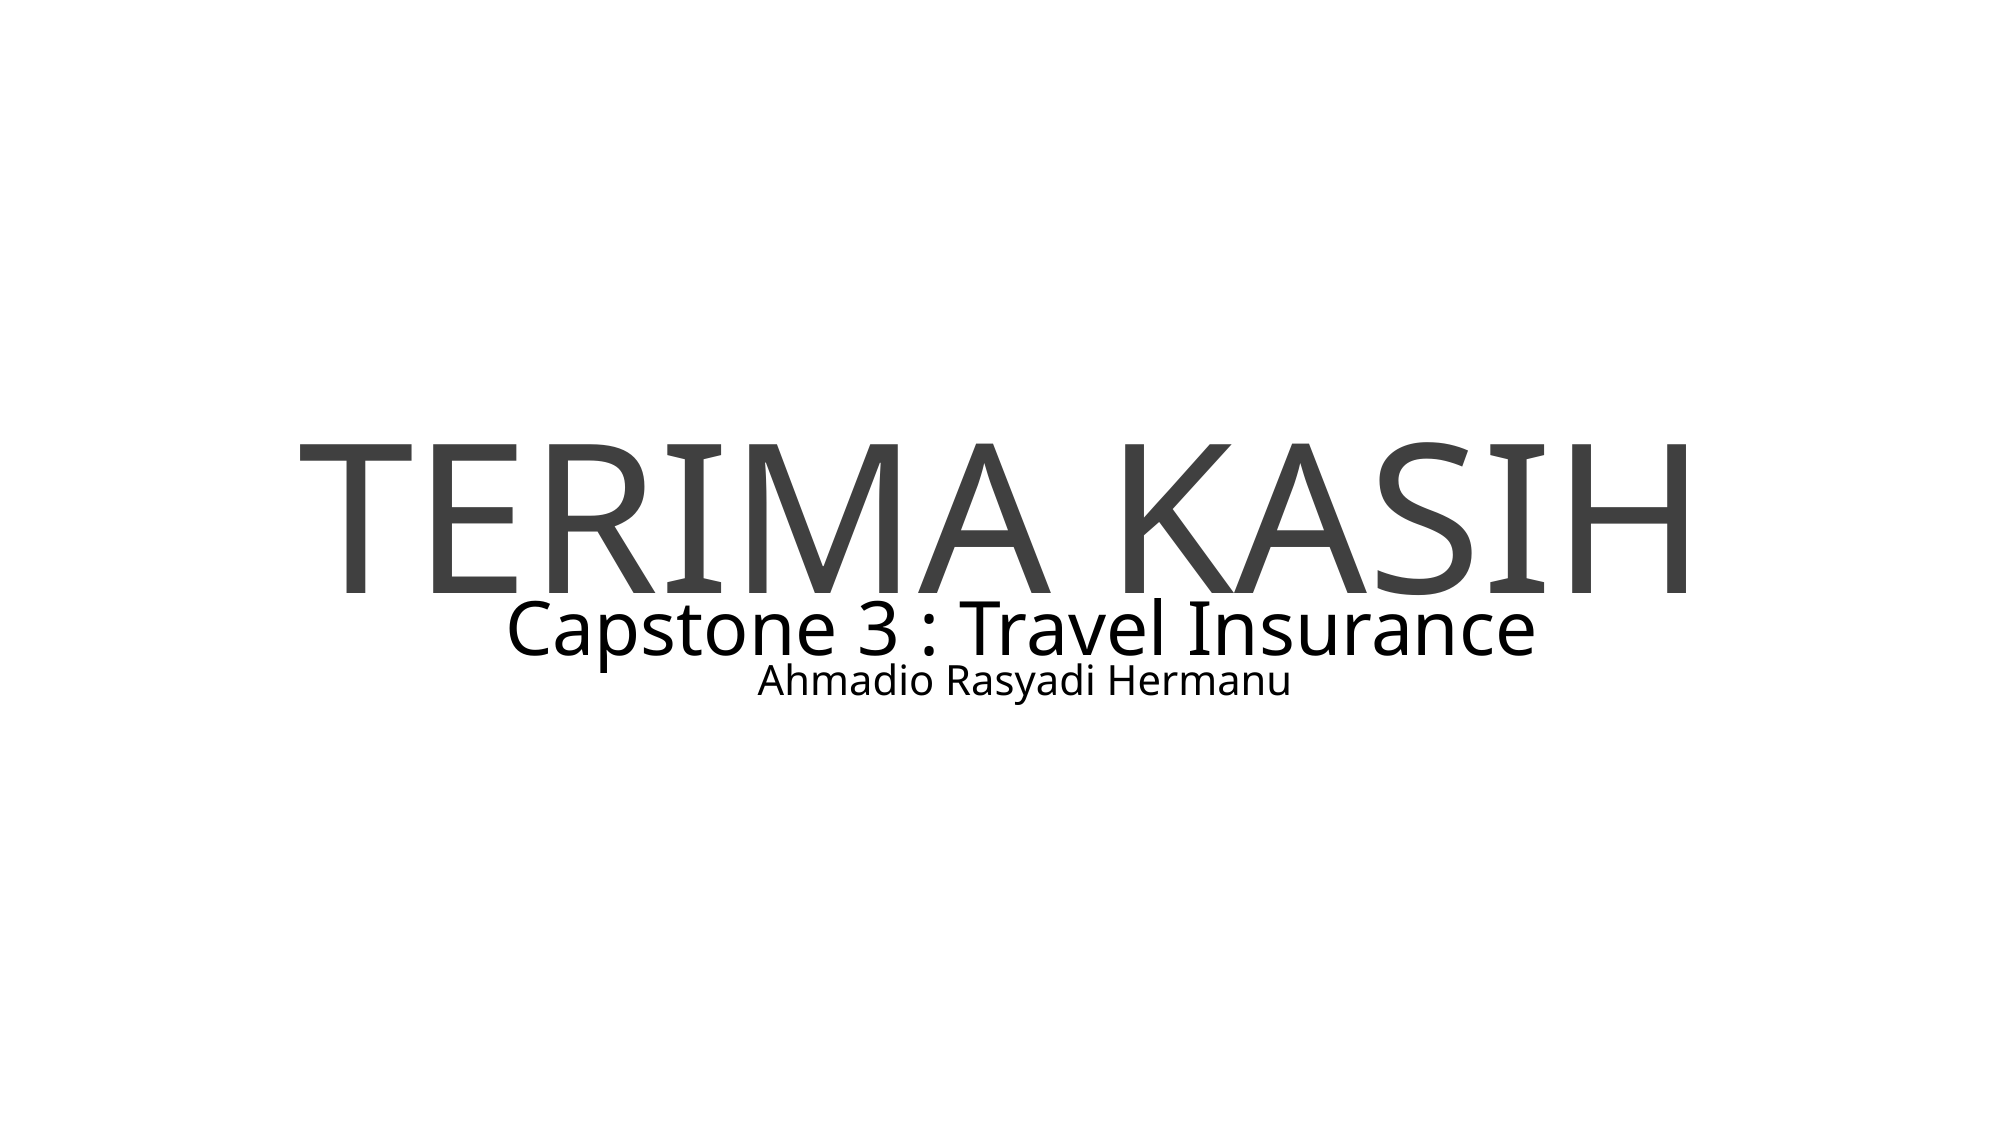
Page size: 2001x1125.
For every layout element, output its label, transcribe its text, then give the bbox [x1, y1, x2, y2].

text_box TERIMA KASIH [283, 378, 2000, 643]
text_box Capstone 3 : Travel Insurance [490, 643, 1562, 678]
text_box Ahmadio Rasyadi Hermanu [742, 646, 1534, 712]
